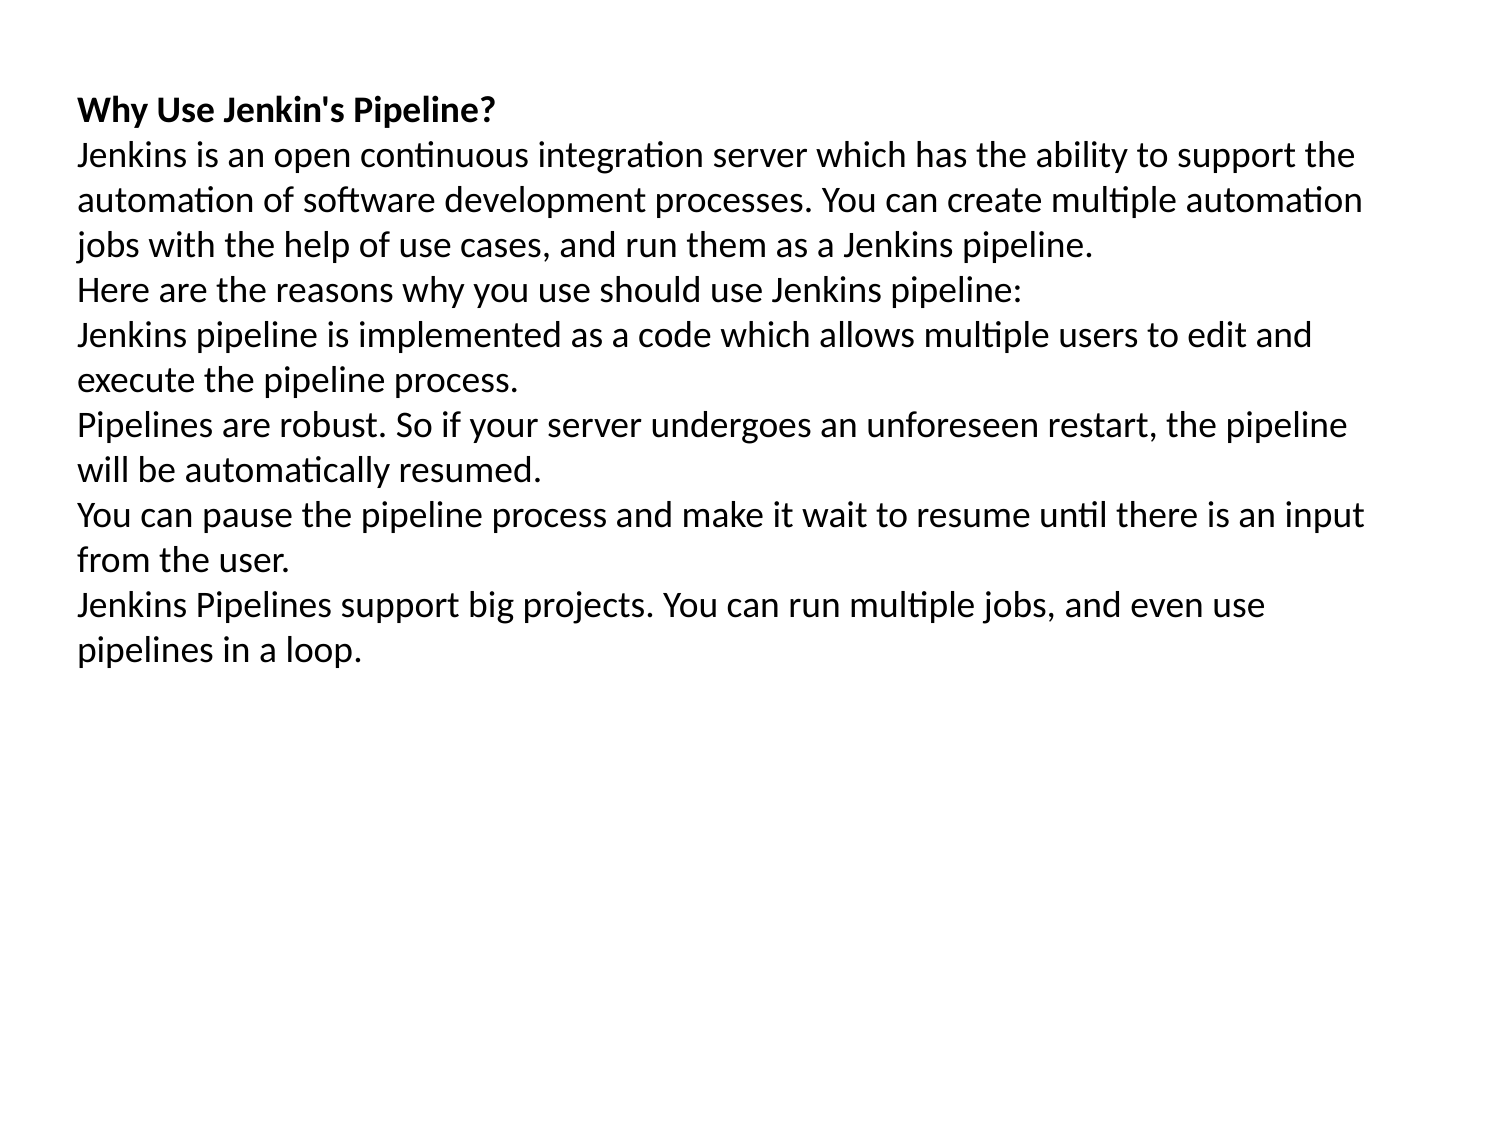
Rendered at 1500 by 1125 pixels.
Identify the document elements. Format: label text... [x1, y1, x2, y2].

text_box Why Use Jenkin's Pipeline? Jenkins is an open continuous integration server which has the ability to support the automation of software development processes. You can create multiple automation jobs with the help of use cases, and run them as a Jenkins pipeline. Here are the reasons why you use should use Jenkins pipeline: Jenkins pipeline is implemented as a code which allows multiple users to edit and execute the pipeline process. Pipelines are robust. So if your server undergoes an unforeseen restart, the pipeline will be automatically resumed. You can pause the pipeline process and make it wait to resume until there is an input from the user. Jenkins Pipelines support big projects. You can run multiple jobs, and even use pipelines in a loop. [62, 77, 1413, 678]
